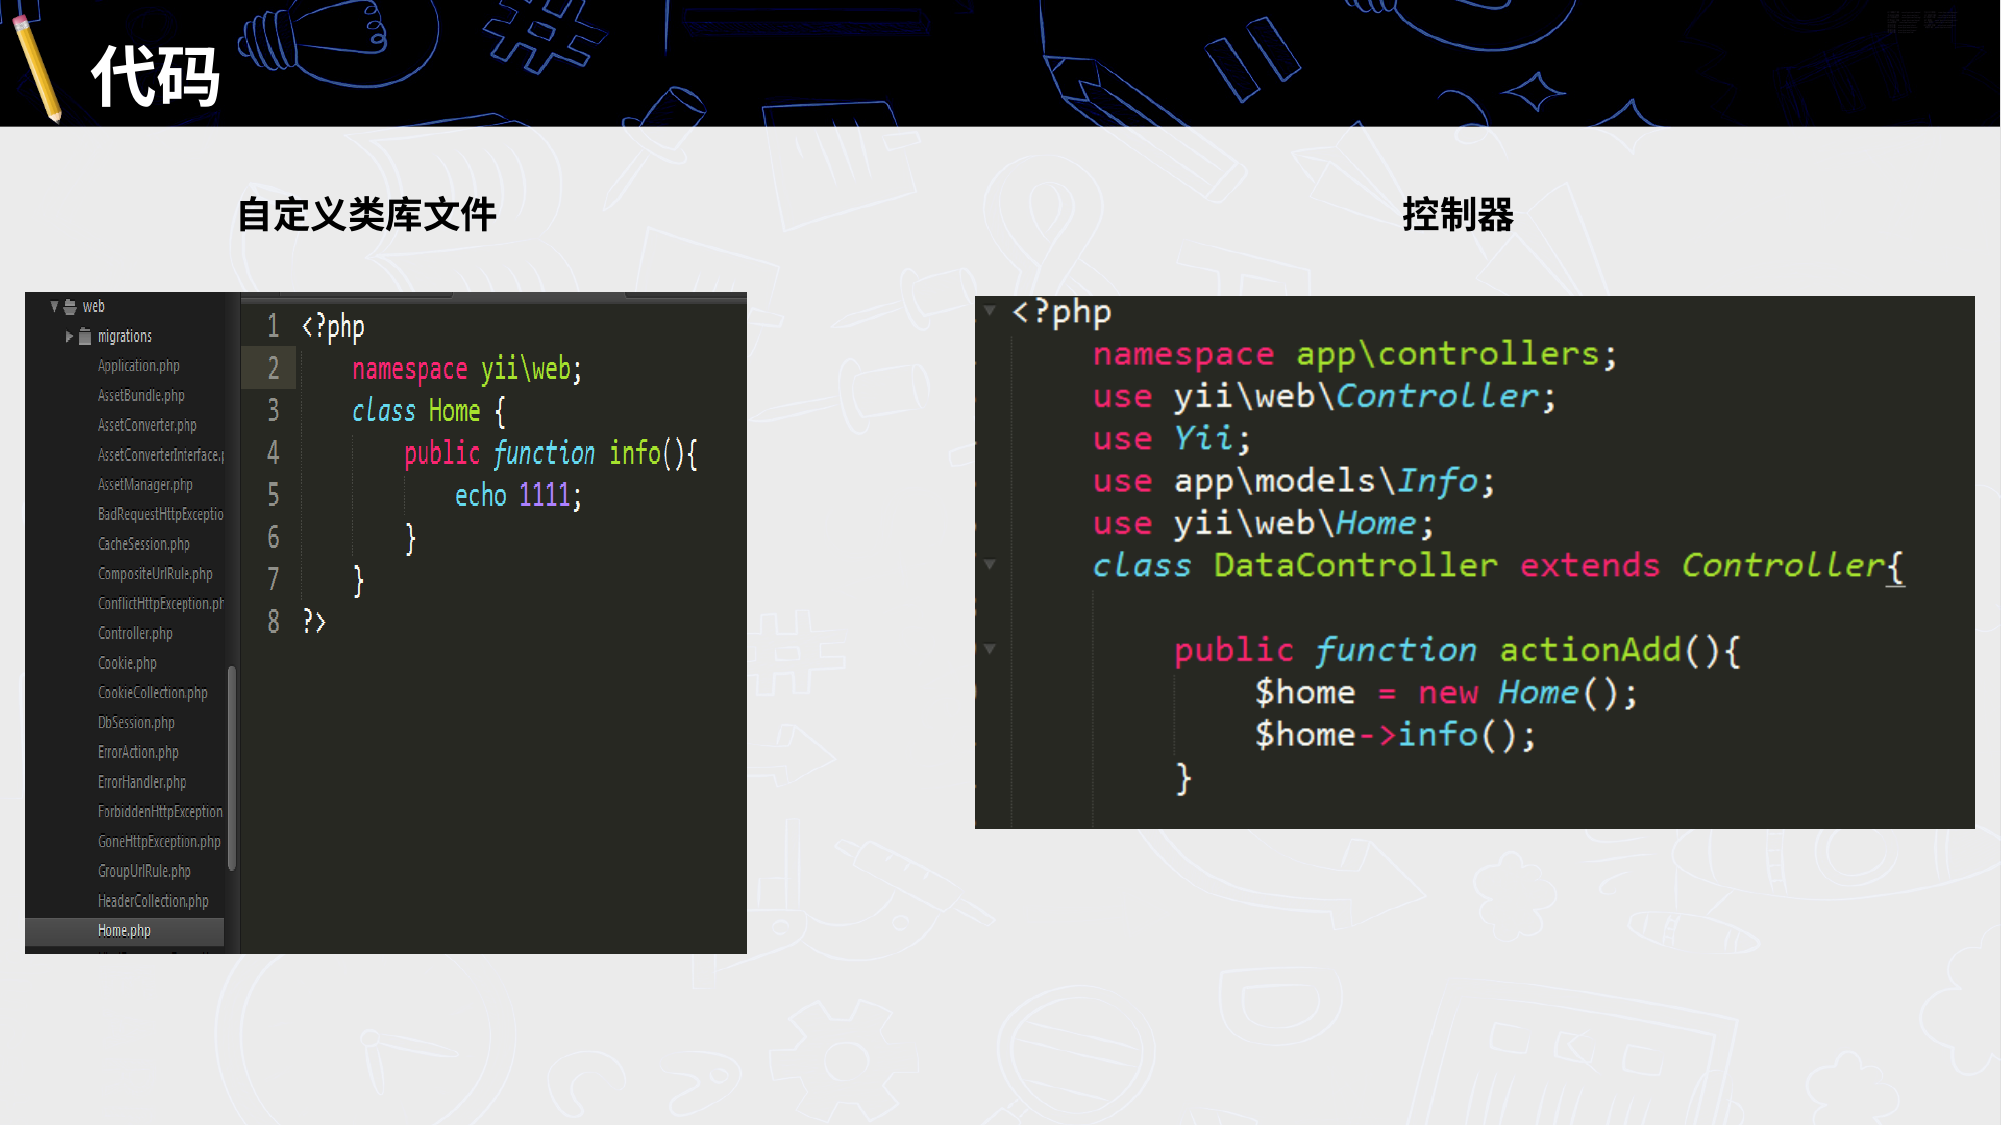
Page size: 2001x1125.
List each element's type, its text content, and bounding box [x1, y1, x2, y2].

picture [975, 296, 1975, 829]
text_box 自定义类库文件 [70, 183, 654, 244]
picture [0, 0, 2001, 1125]
title 代码 [75, 32, 1800, 127]
picture [25, 292, 747, 954]
text_box 控制器 [1087, 183, 1900, 244]
